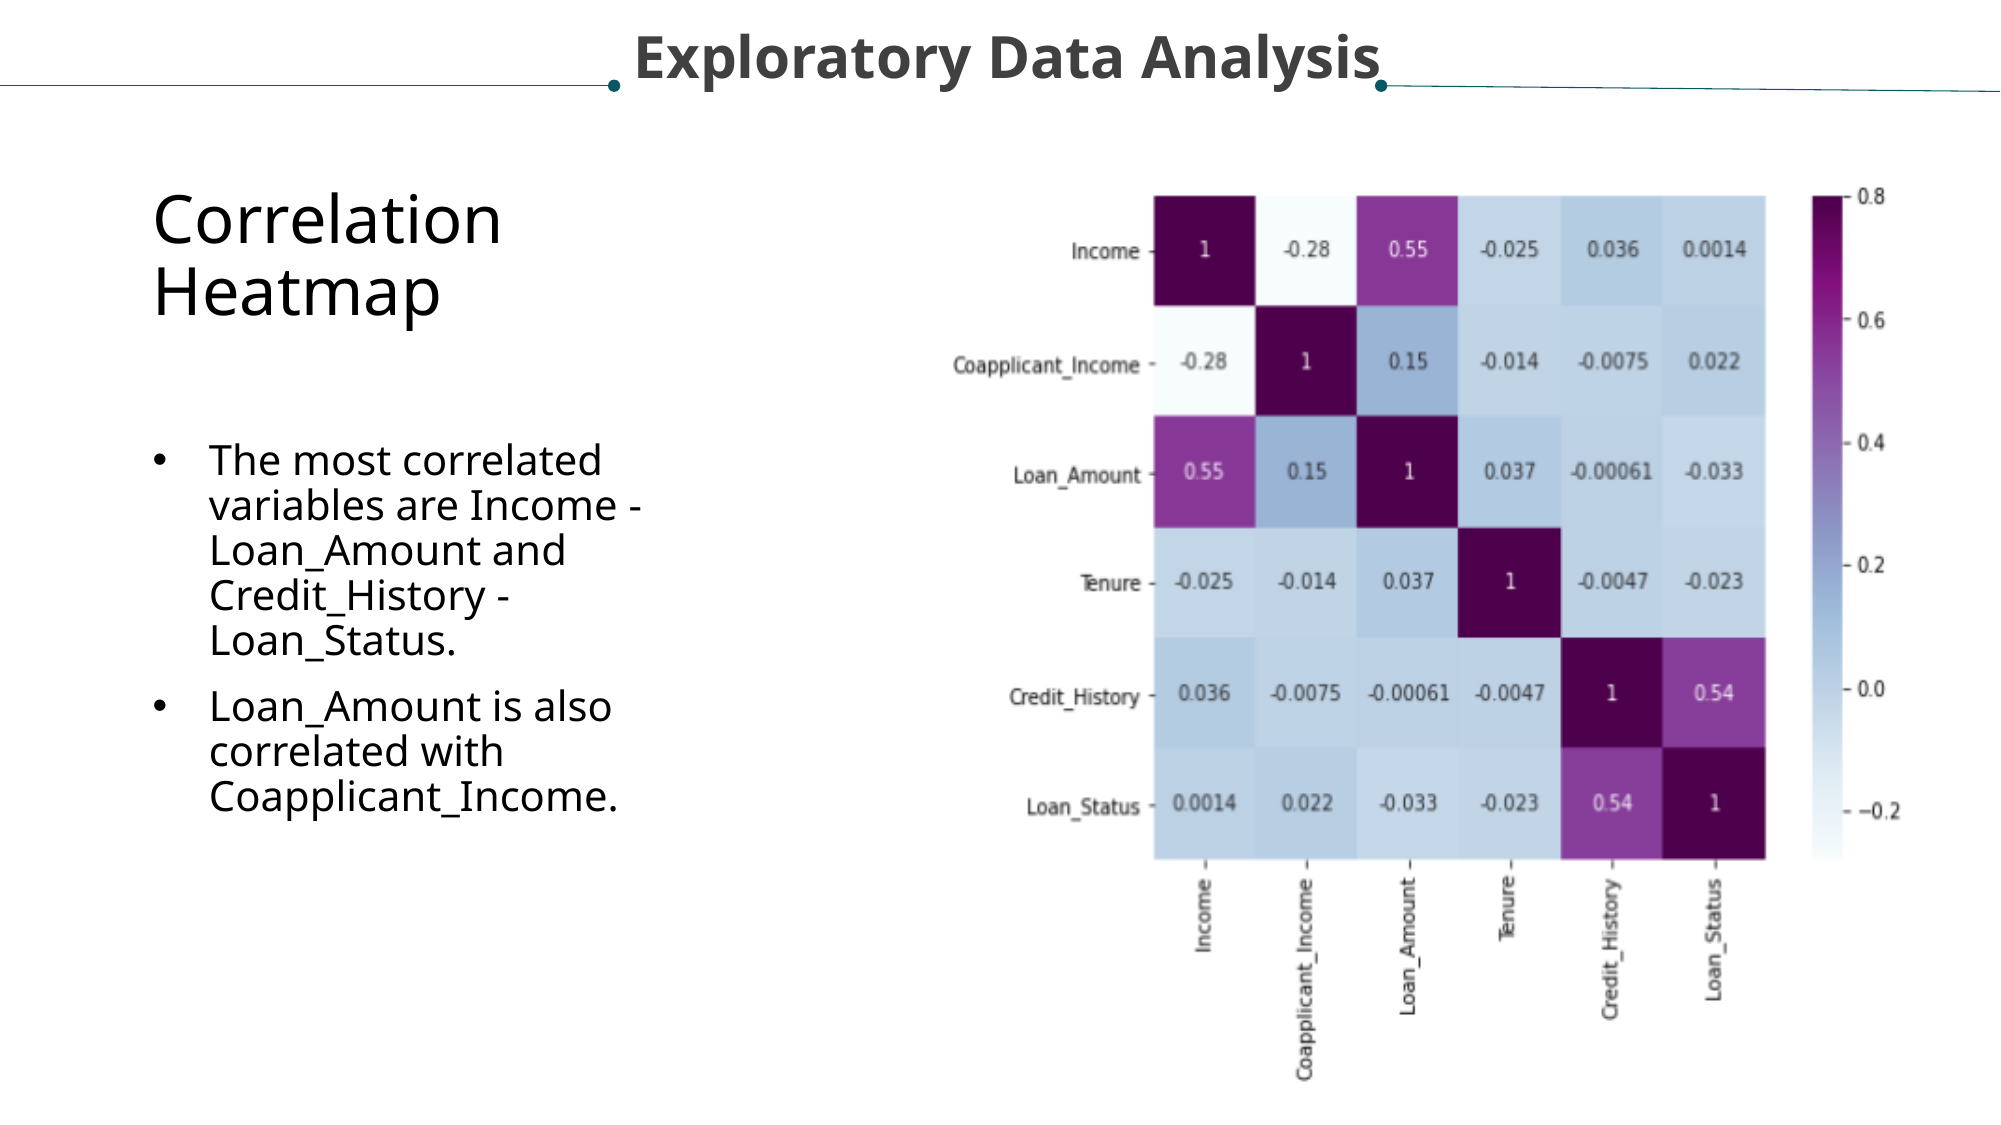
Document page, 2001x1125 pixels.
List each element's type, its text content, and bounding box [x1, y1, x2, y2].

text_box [1381, 85, 2000, 92]
list The most correlated variables are Income - Loan_Amount and Credit_History - Loan_Status. Loan_Amount is also correlated with Coapplicant_Income. [137, 431, 783, 1057]
title Correlation Heatmap [137, 162, 783, 338]
text_box Exploratory Data Analysis [37, 28, 1963, 162]
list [893, 168, 2000, 1090]
